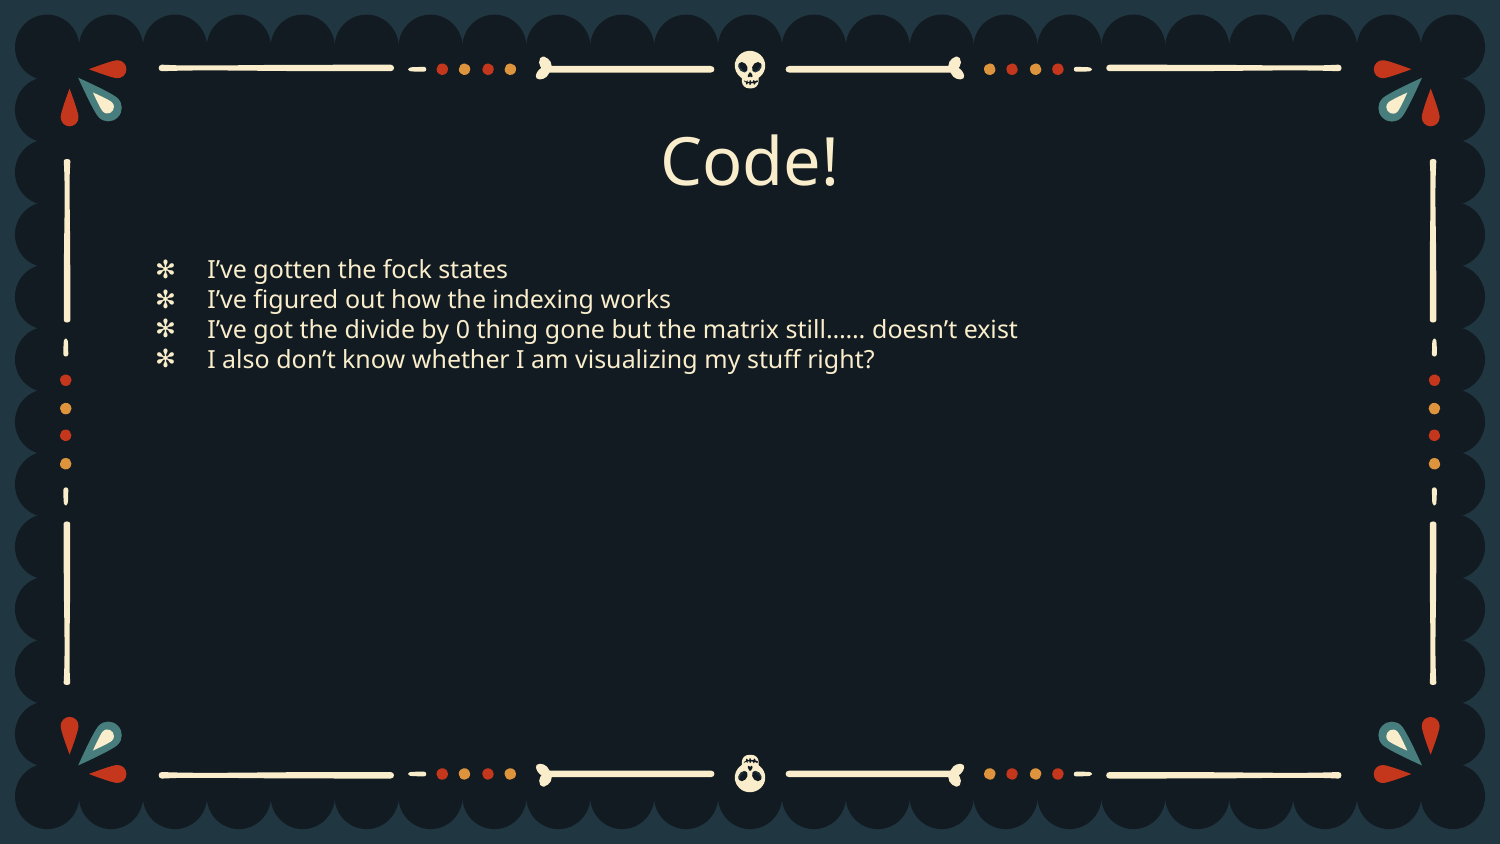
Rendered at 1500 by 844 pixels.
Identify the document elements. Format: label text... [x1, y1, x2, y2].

title Code! [117, 103, 1383, 209]
list I’ve gotten the fock states I’ve figured out how the indexing works I’ve got the divide by 0 thing gone but the matrix still…… doesn’t exist I also don’t know whether I am visualizing my stuff right? [117, 238, 1383, 706]
